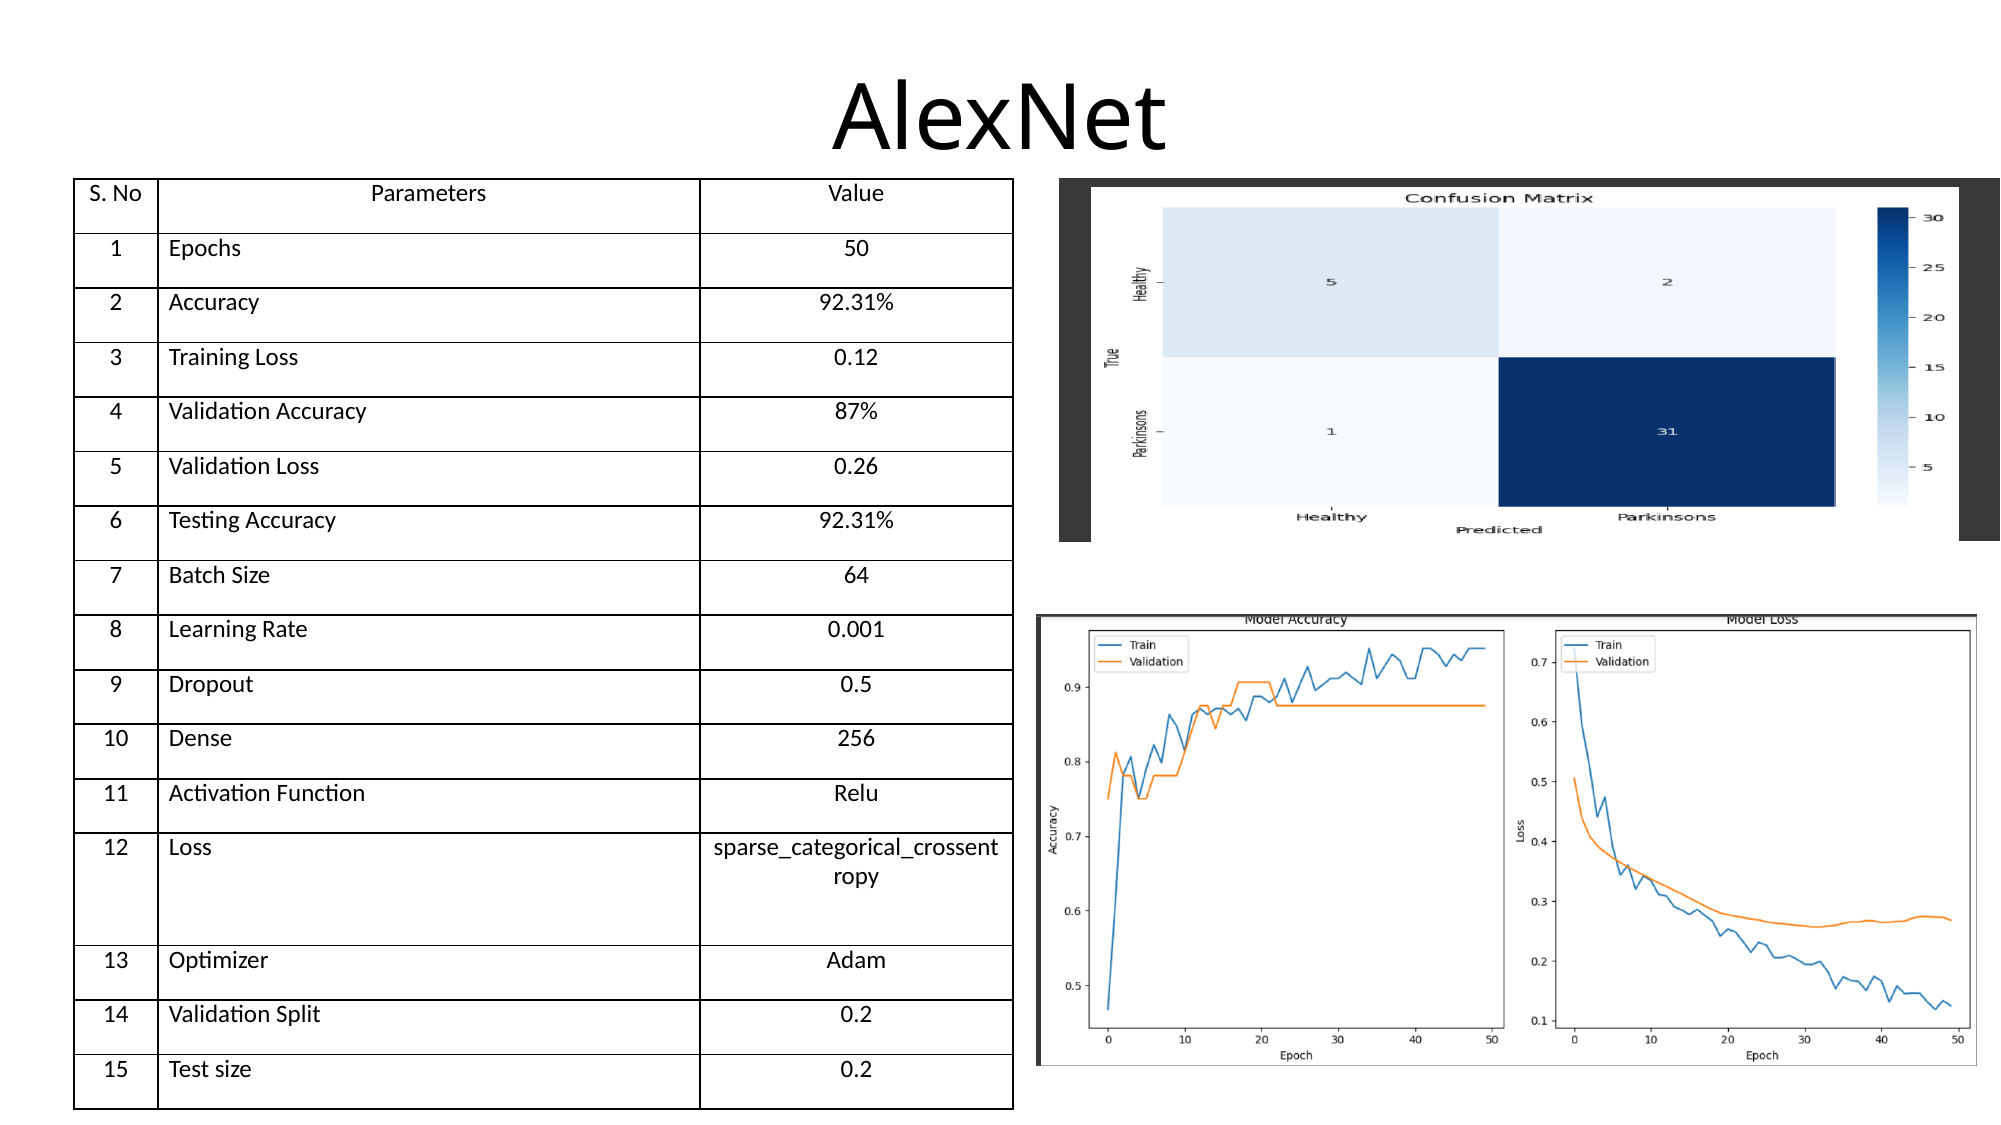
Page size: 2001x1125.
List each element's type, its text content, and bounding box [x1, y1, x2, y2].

table_header Value [701, 180, 1012, 233]
table_cell 87% [701, 398, 1012, 451]
picture [1036, 614, 1977, 1066]
table_cell 10 [75, 725, 157, 778]
picture [1059, 178, 2000, 542]
table_cell Adam [701, 946, 1012, 999]
table_cell Validation Accuracy [159, 398, 699, 451]
table_cell Relu [701, 780, 1012, 832]
table_cell Optimizer [159, 946, 699, 999]
table_cell 0.2 [701, 1055, 1012, 1108]
table_cell 12 [75, 834, 157, 945]
table_cell 50 [701, 234, 1012, 287]
table_cell 2 [75, 289, 157, 342]
table_cell 0.26 [701, 452, 1012, 505]
table_cell 92.31% [701, 289, 1012, 342]
table_cell Training Loss [159, 343, 699, 396]
table_cell 14 [75, 1001, 157, 1054]
table_cell sparse_categorical_crossentropy [701, 834, 1012, 945]
table_cell 0.12 [701, 343, 1012, 396]
table_cell 5 [75, 452, 157, 505]
table_cell Epochs [159, 234, 699, 287]
table_cell 8 [75, 616, 157, 669]
table_cell 11 [75, 780, 157, 832]
table_cell Learning Rate [159, 616, 699, 669]
table_cell Loss [159, 834, 699, 945]
table_cell Accuracy [159, 289, 699, 342]
table_cell 92.31% [701, 507, 1012, 560]
table_cell 7 [75, 561, 157, 614]
table_cell 4 [75, 398, 157, 451]
table_cell Test size [159, 1055, 699, 1108]
table_cell 13 [75, 946, 157, 999]
table_cell 1 [75, 234, 157, 287]
table_cell 64 [701, 561, 1012, 614]
table_cell Dropout [159, 671, 699, 723]
table_cell Validation Loss [159, 452, 699, 505]
table_cell 15 [75, 1055, 157, 1108]
table_cell 6 [75, 507, 157, 560]
table_cell 0.2 [701, 1001, 1012, 1054]
table_cell Dense [159, 725, 699, 778]
table_header Parameters [159, 180, 699, 233]
table_cell 0.001 [701, 616, 1012, 669]
table_cell 3 [75, 343, 157, 396]
table_cell 0.5 [701, 671, 1012, 723]
title AlexNet [137, 59, 1863, 179]
table_cell Validation Split [159, 1001, 699, 1054]
table_cell 256 [701, 725, 1012, 778]
table_header S. No [75, 180, 157, 233]
table_cell Testing Accuracy [159, 507, 699, 560]
table_cell Batch Size [159, 561, 699, 614]
table_cell 9 [75, 671, 157, 723]
table_cell Activation Function [159, 780, 699, 832]
